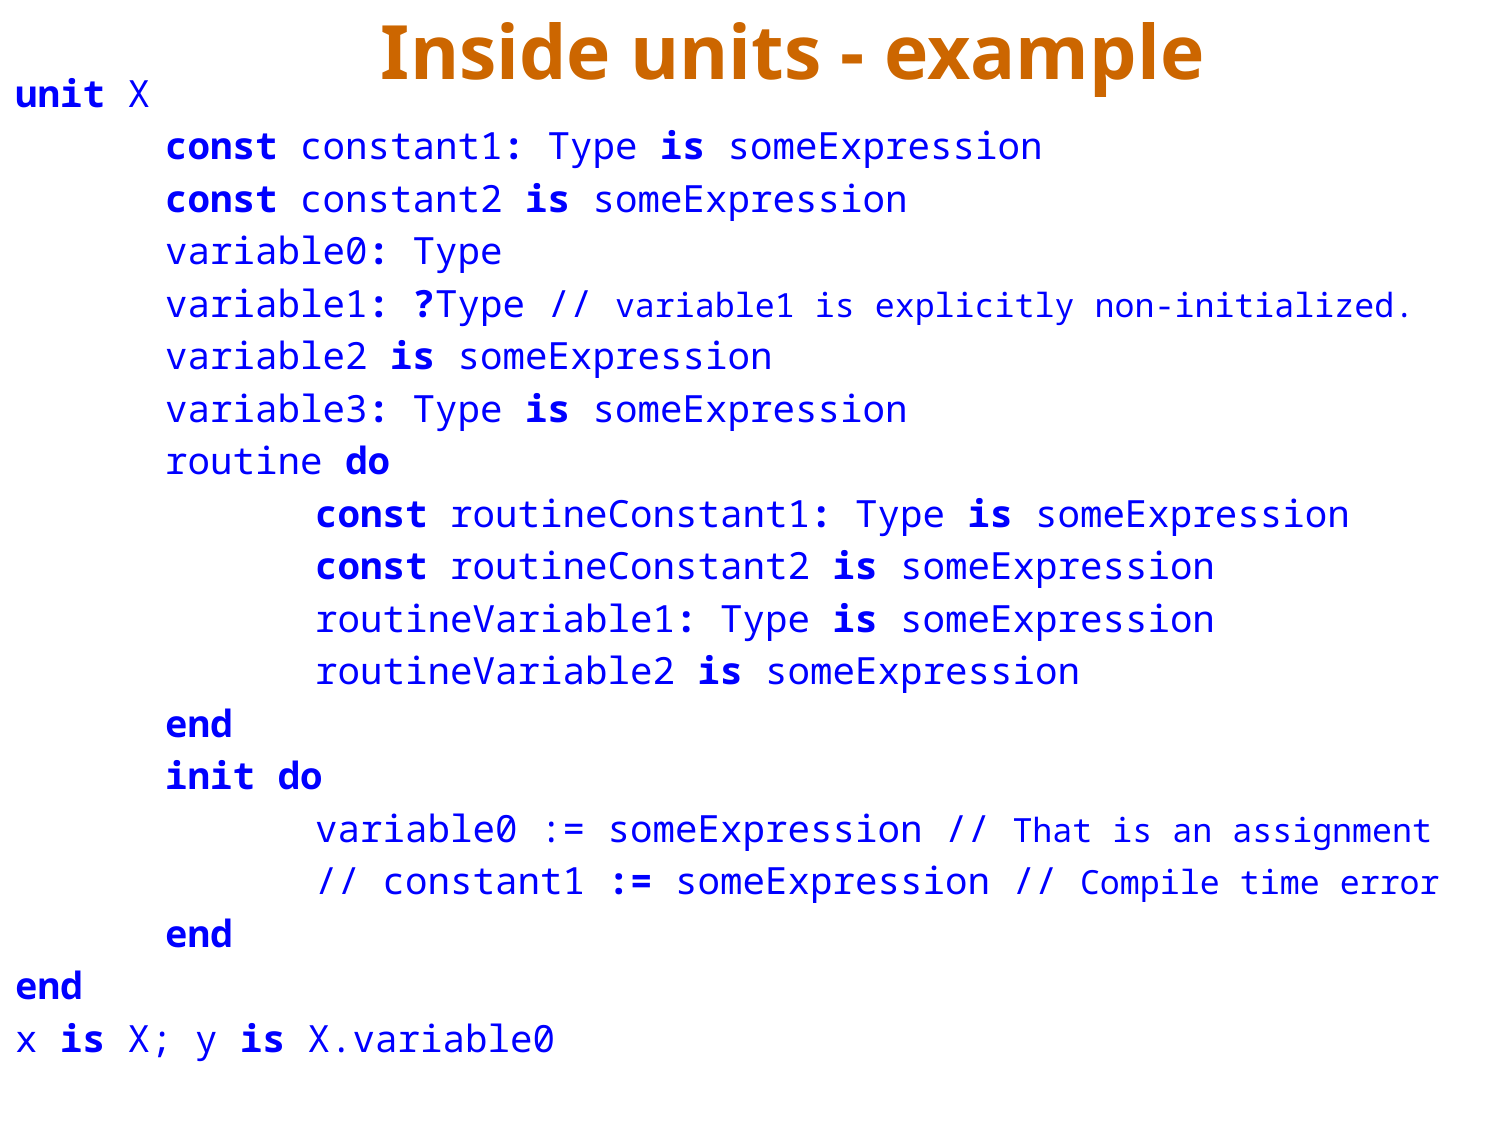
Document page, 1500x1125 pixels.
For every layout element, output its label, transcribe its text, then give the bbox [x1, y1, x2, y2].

text_box Inside units - example [362, 0, 1224, 102]
list unit X const constant1: Type is someExpression const constant2 is someExpression variable0: Type variable1: ?Type // variable1 is explicitly non-initialized. variable2 is someExpression variable3: Type is someExpression routine do const routineConstant1: Type is someExpression const routineConstant2 is someExpression routineVariable1: Type is someExpression routineVariable2 is someExpression end init do variable0 := someExpression // That is an assignment // constant1 := someExpression // Compile time error end end x is X; y is X.variable0 [0, 62, 1500, 1113]
